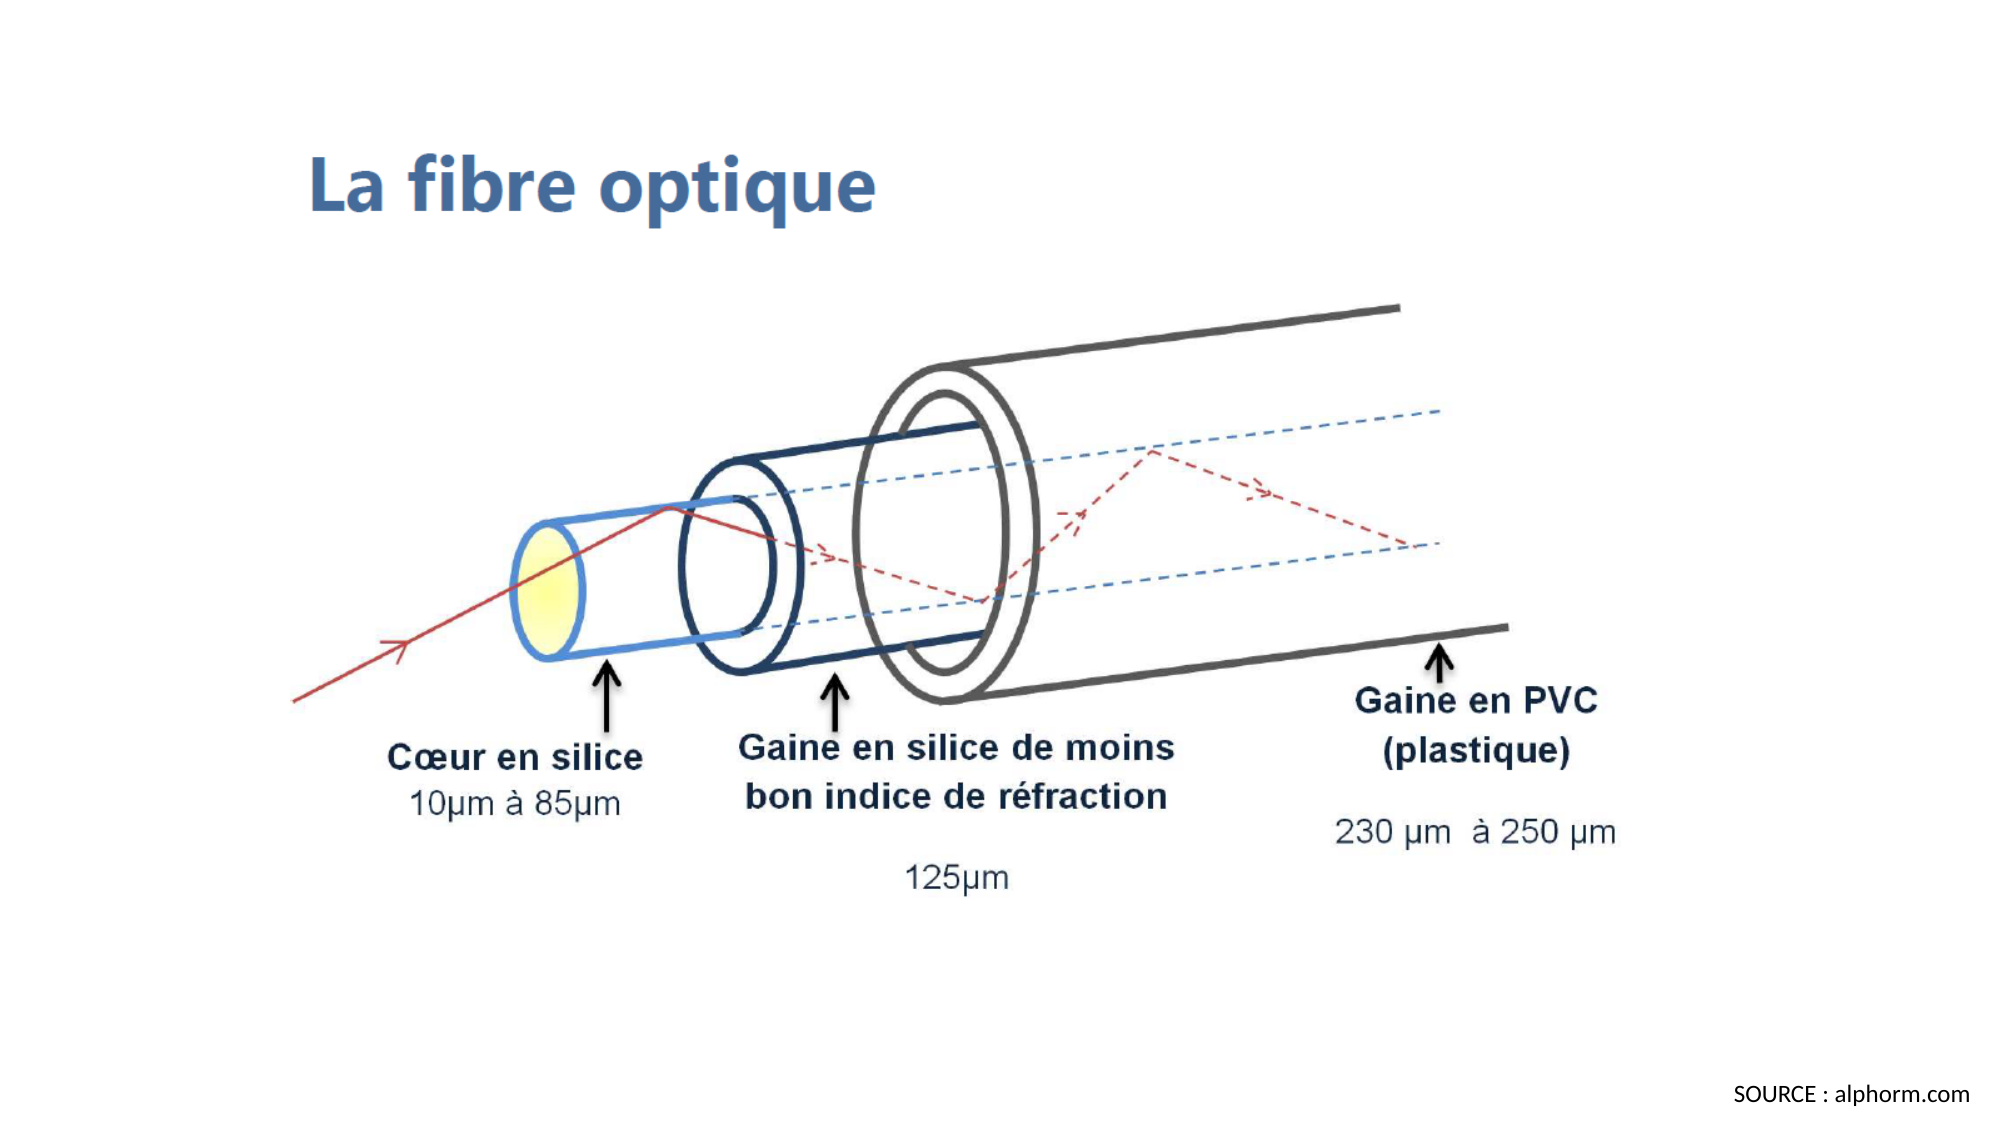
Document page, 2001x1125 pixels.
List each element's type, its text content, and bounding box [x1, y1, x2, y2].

picture [239, 96, 1761, 1029]
text_box SOURCE : alphorm.com [1719, 1070, 1986, 1115]
